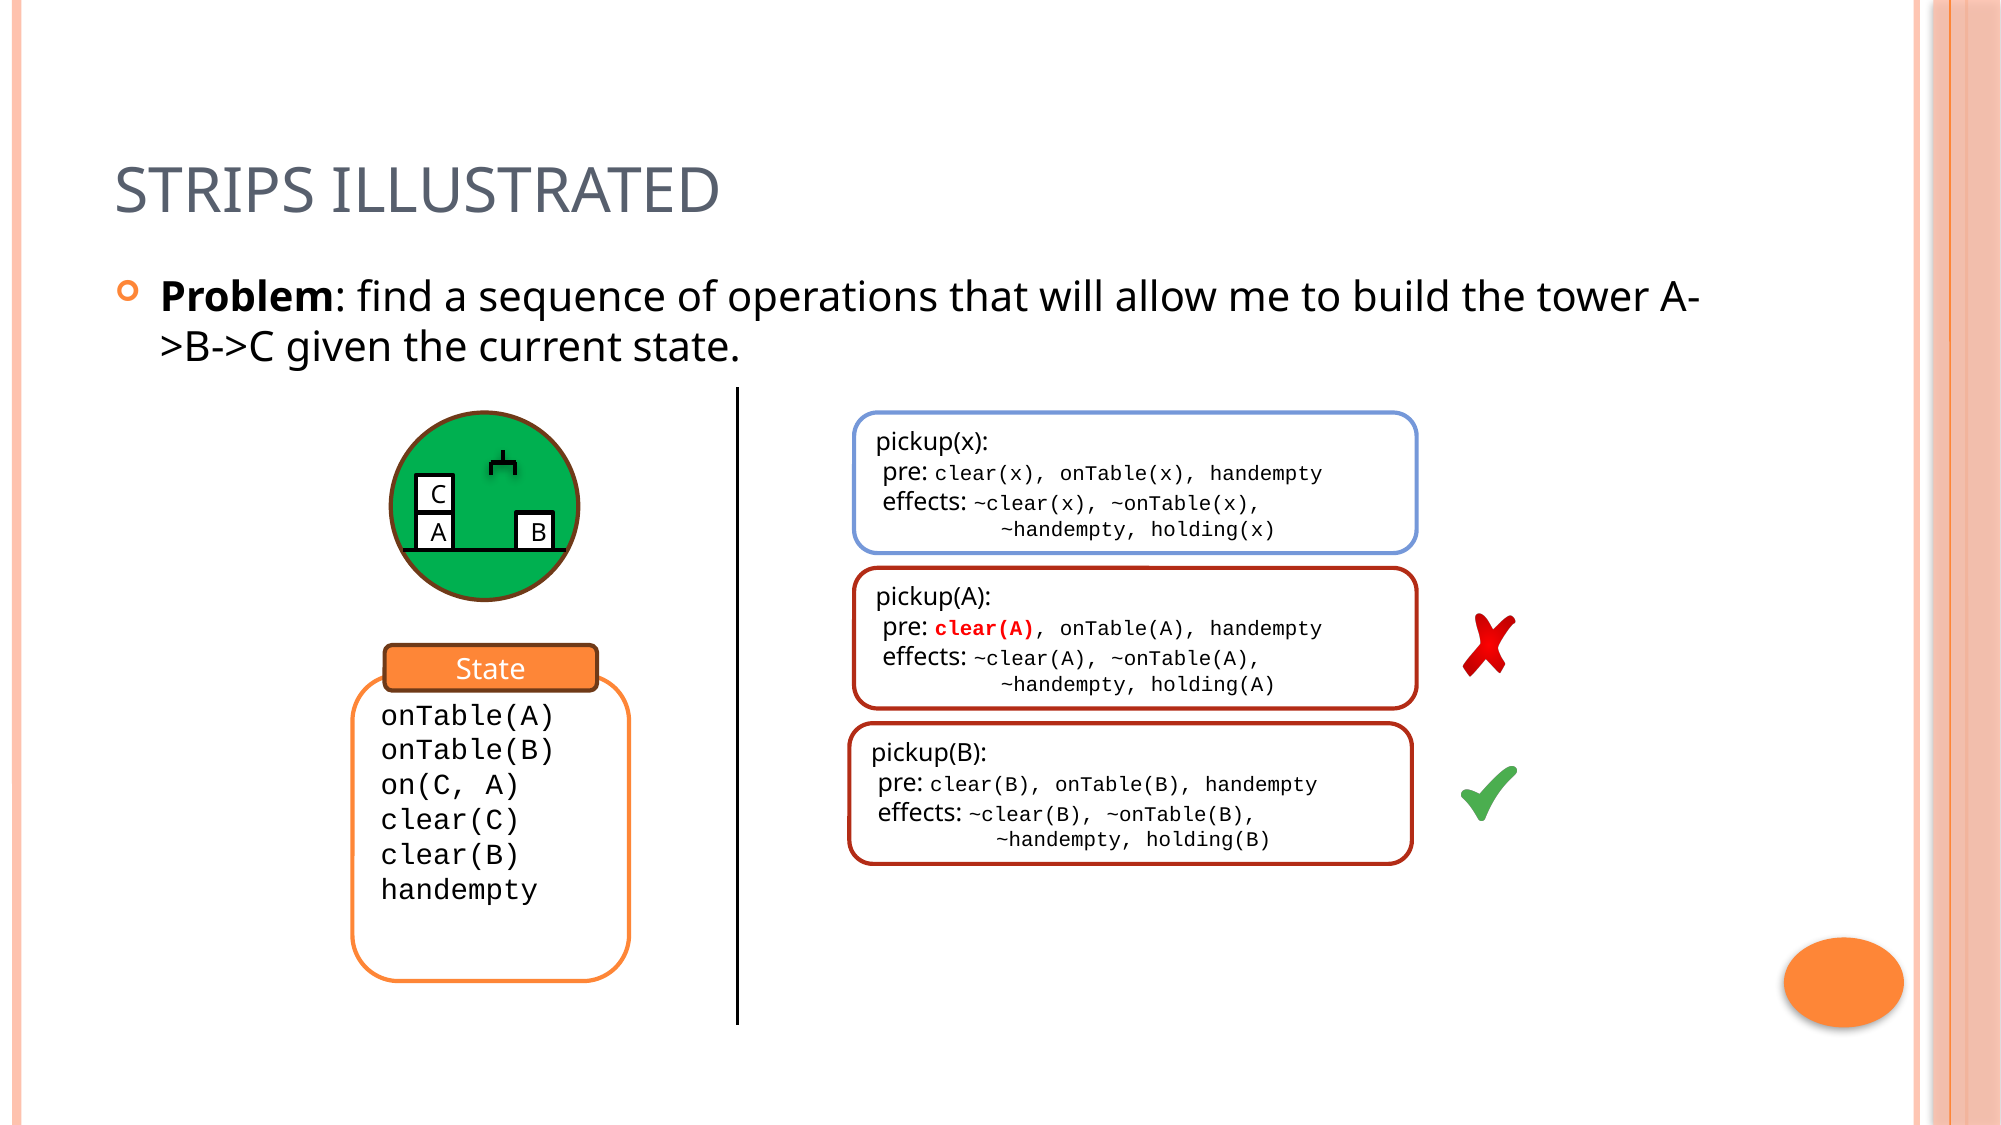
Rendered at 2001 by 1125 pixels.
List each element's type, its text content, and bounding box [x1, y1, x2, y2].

text_box State [382, 642, 600, 693]
text_box onTable(A) onTable(B) on(C, A) clear(C) clear(B) handempty [350, 675, 632, 984]
picture [1461, 613, 1518, 677]
title STRIPS Illustrated [99, 45, 1734, 233]
picture [1461, 766, 1518, 821]
text_box [388, 410, 581, 554]
text_box C [414, 473, 455, 515]
text_box pickup(x): pre: clear(x), onTable(x), handempty effects: ~clear(x), ~onTable(x), ~handempty, holding(x) [851, 410, 1419, 556]
text_box pickup(B): pre: clear(B), onTable(B), handempty effects: ~clear(B), ~onTable(B), ~handempty, holding(B) [847, 721, 1414, 866]
list Problem: find a sequence of operations that will allow me to build the tower A->B->C given the current state. [99, 262, 1734, 1062]
text_box B [514, 510, 555, 546]
text_box [403, 558, 566, 603]
text_box pickup(A): pre: clear(A), onTable(A), handempty effects: ~clear(A), ~onTable(A), ~handempty, holding(A) [851, 565, 1419, 711]
text_box A [414, 515, 455, 546]
